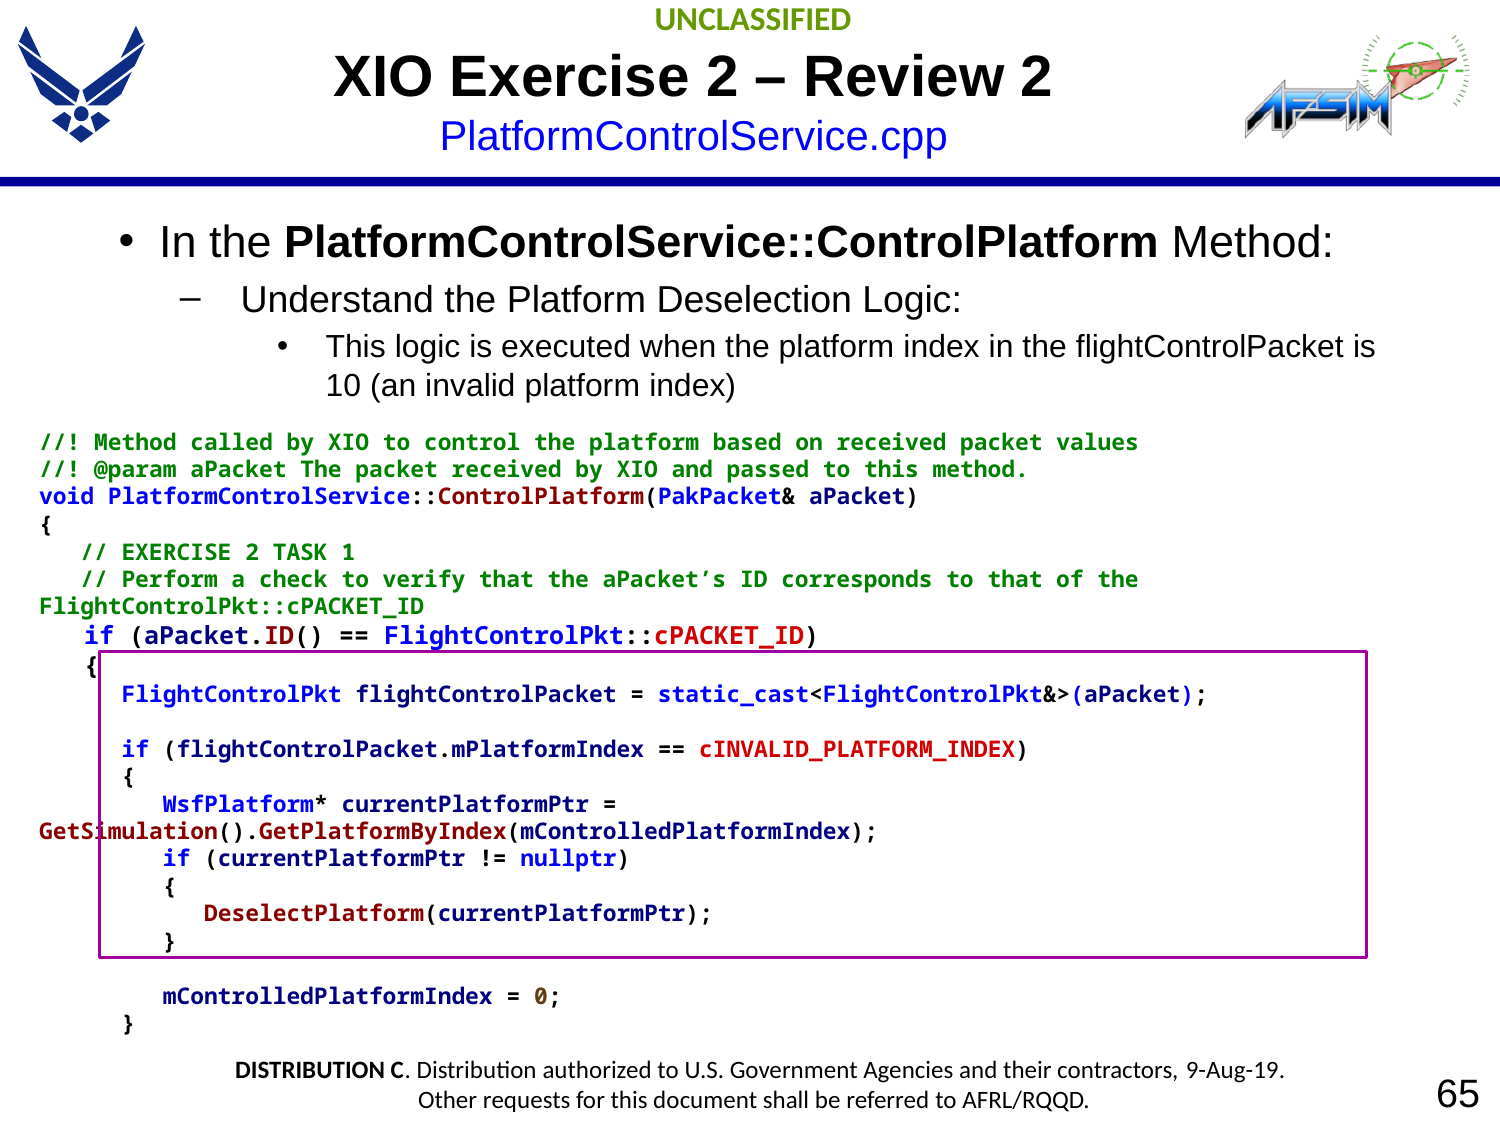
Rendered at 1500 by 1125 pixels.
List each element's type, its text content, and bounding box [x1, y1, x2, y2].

list In the PlatformControlService::ControlPlatform Method: Understand the Platform Deselection Logic: This logic is executed when the platform index in the flightControlPacket is 10 (an invalid platform index) [62, 192, 1413, 452]
title XIO Exercise 2 – Review 2 PlatformControlService.cpp [150, 4, 1238, 192]
text_box [97, 650, 1368, 960]
picture [1238, 22, 1483, 147]
